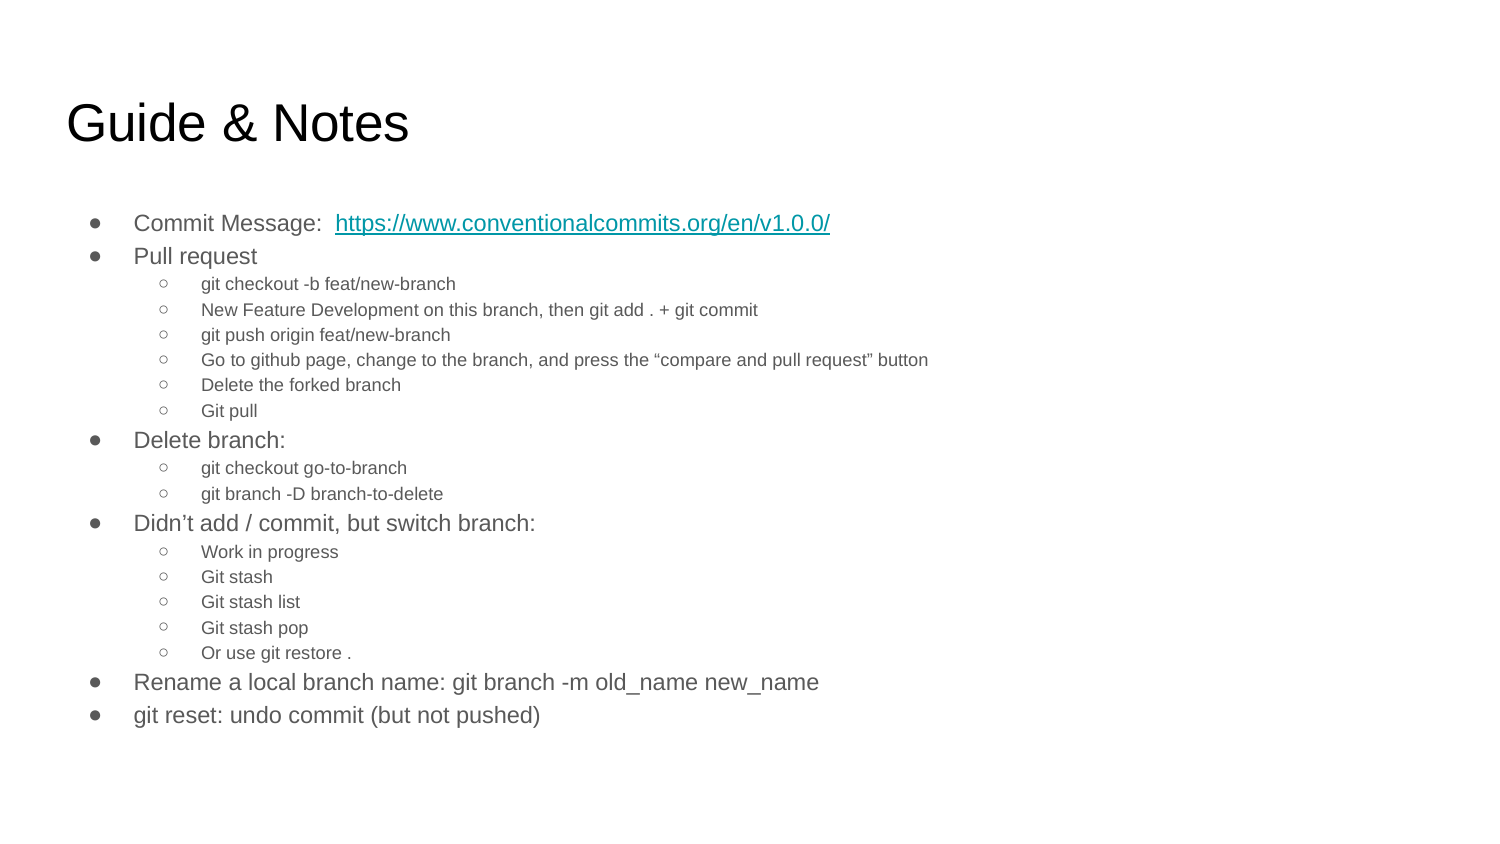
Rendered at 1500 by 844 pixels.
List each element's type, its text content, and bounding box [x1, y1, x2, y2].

list Commit Message: https://www.conventionalcommits.org/en/v1.0.0/ Pull request git checkout -b feat/new-branch New Feature Development on this branch, then git add . + git commit git push origin feat/new-branch Go to github page, change to the branch, and press the “compare and pull request” button Delete the forked branch Git pull Delete branch: git checkout go-to-branch git branch -D branch-to-delete Didn’t add / commit, but switch branch: Work in progress Git stash Git stash list Git stash pop Or use git restore . Rename a local branch name: git branch -m old_name new_name git reset: undo commit (but not pushed) [51, 189, 1449, 750]
title Guide & Notes [51, 72, 1449, 167]
